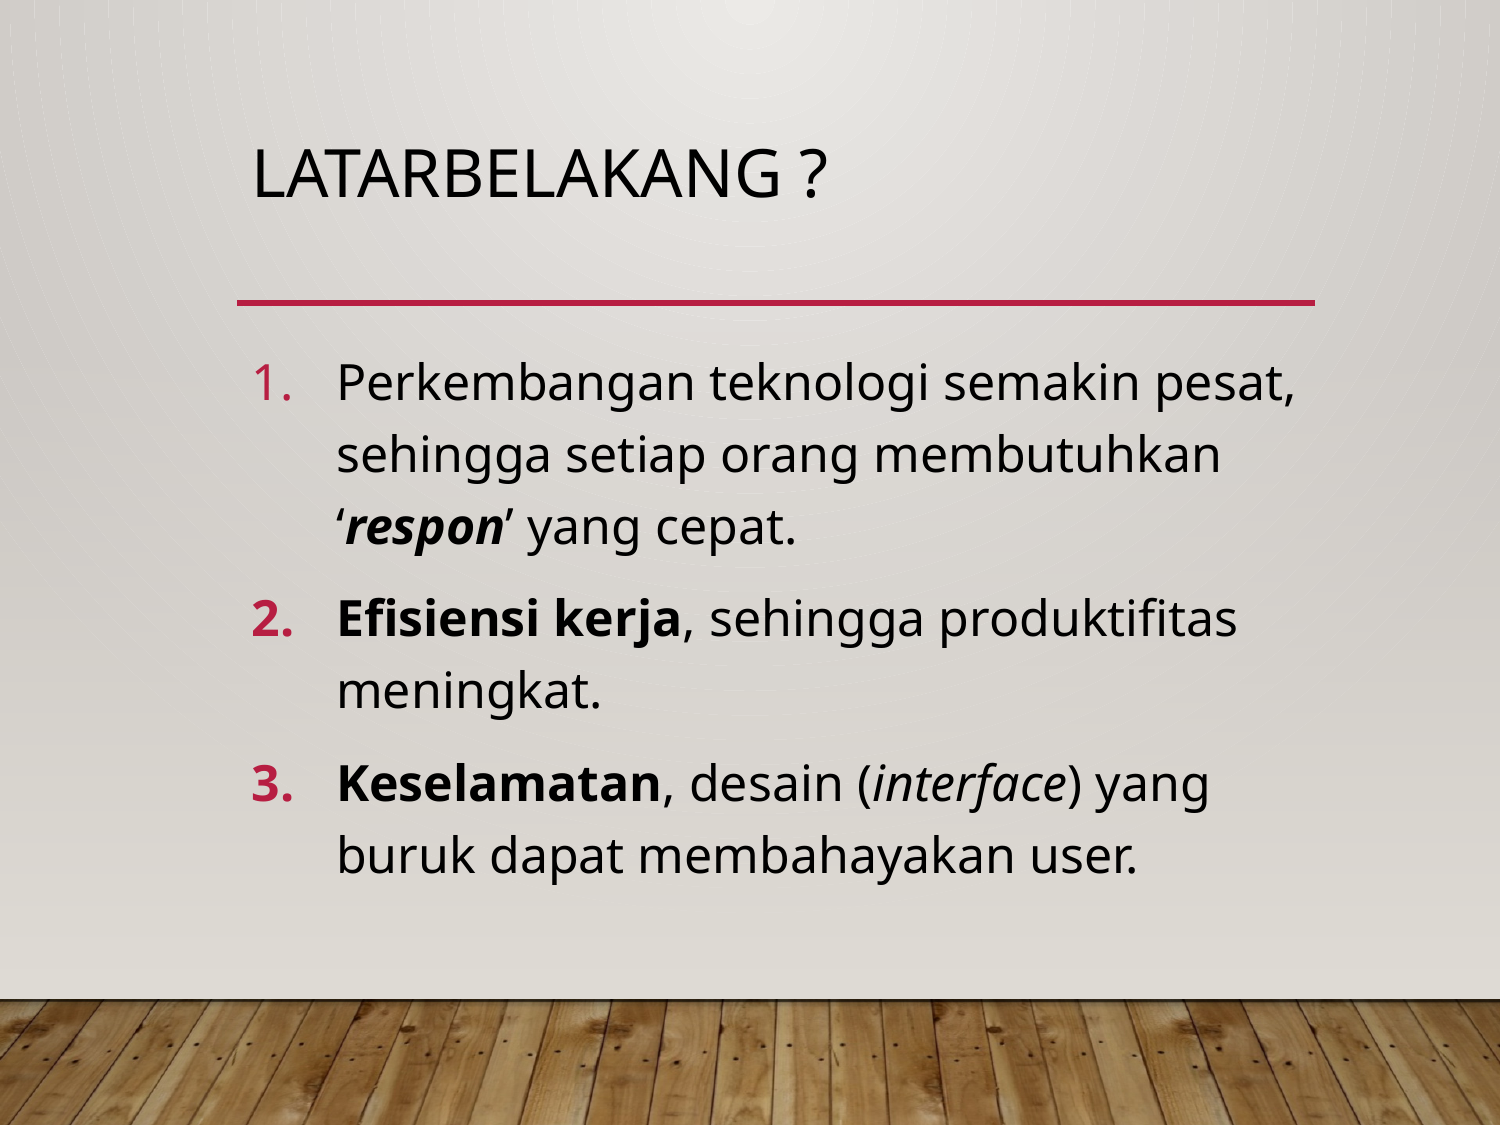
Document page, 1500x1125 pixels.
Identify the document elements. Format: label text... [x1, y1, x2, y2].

picture [0, 999, 1500, 1125]
list Perkembangan teknologi semakin pesat, sehingga setiap orang membutuhkan ‘respon’ yang cepat. Efisiensi kerja, sehingga produktifitas meningkat. Keselamatan, desain (interface) yang buruk dapat membahayakan user. [236, 330, 1315, 897]
title Latarbelakang ? [236, 131, 1315, 305]
